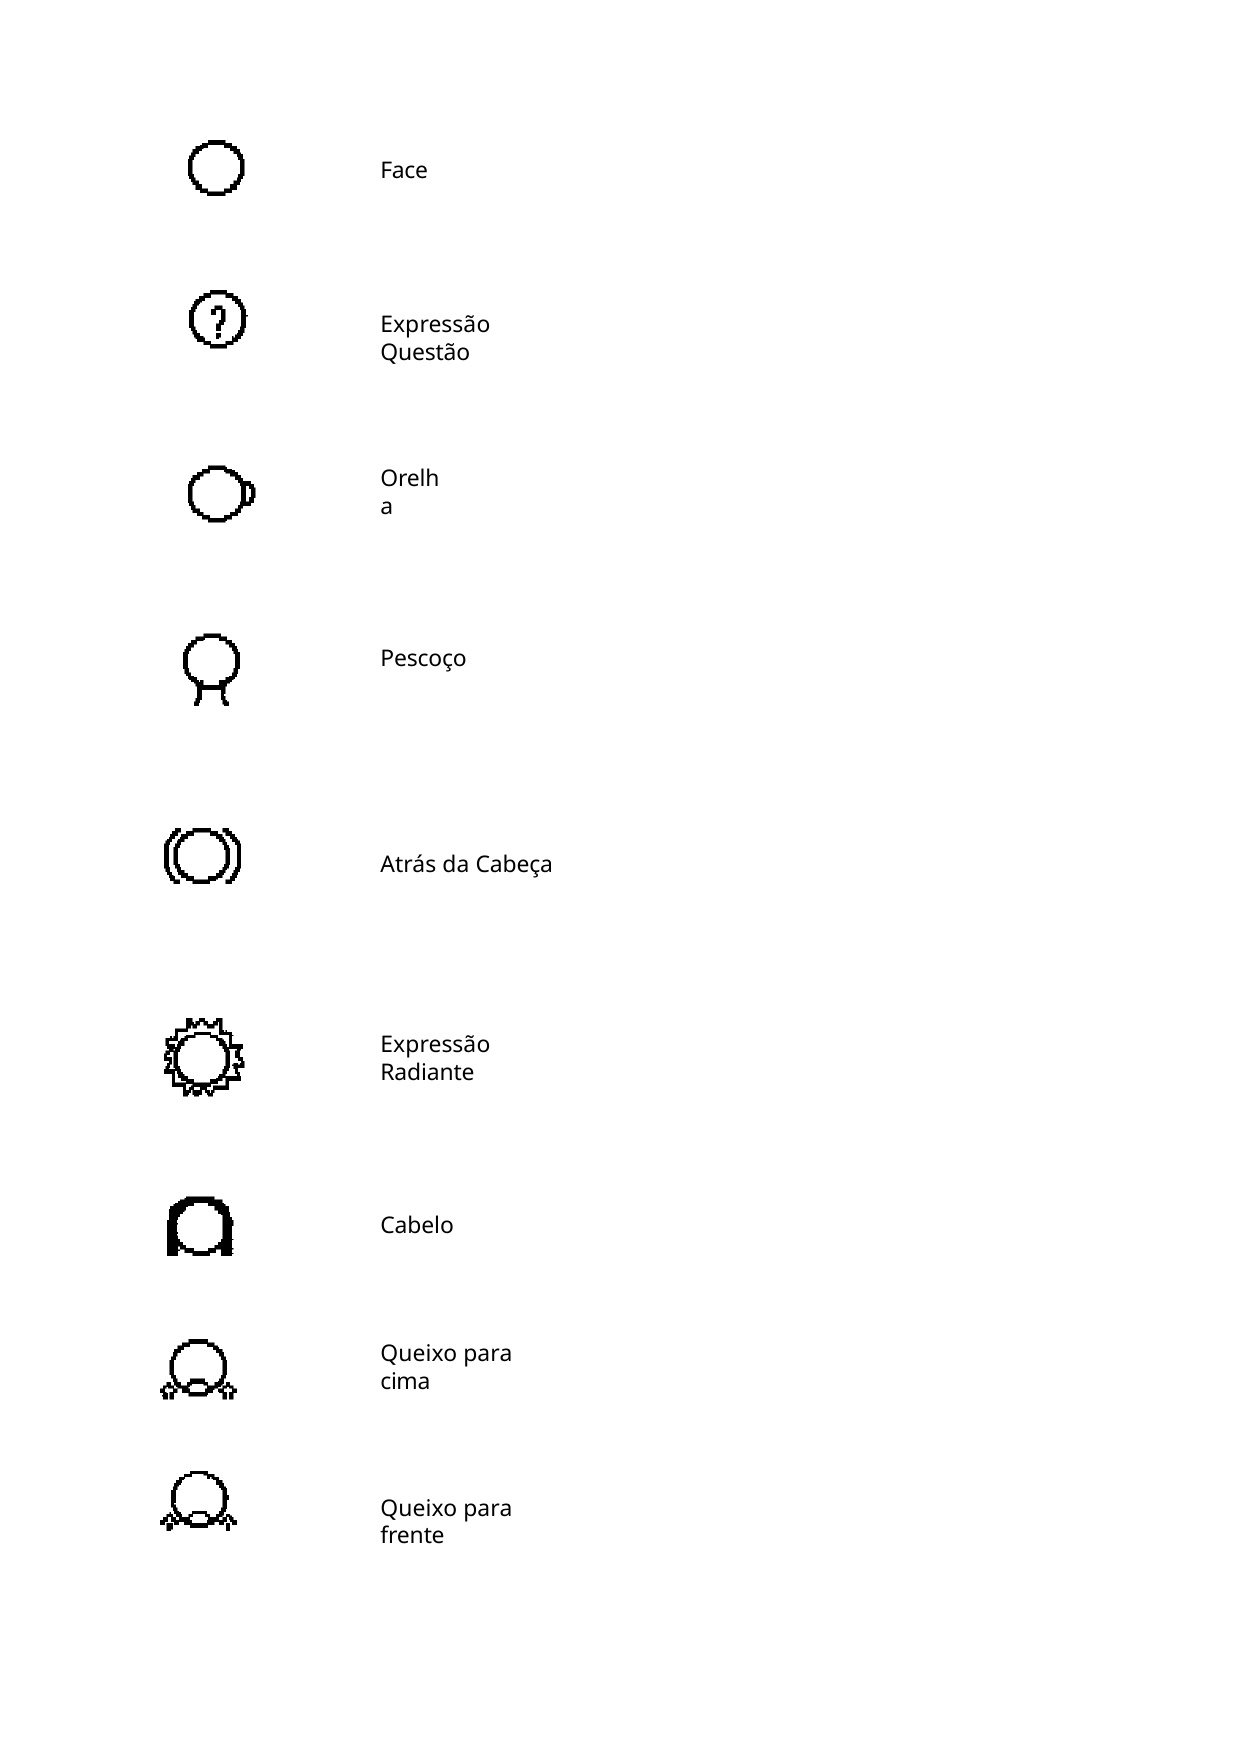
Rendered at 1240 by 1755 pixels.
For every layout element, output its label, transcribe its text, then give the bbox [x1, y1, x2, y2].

text_box Queixo para cima [378, 1336, 563, 1394]
text_box Queixo para frente [378, 1491, 574, 1549]
text_box Expressão Radiante [378, 1027, 589, 1085]
text_box Expressão Questão [378, 307, 585, 365]
text_box Orelha [378, 461, 452, 519]
text_box Pescoço [378, 641, 471, 672]
text_box Face [378, 153, 434, 183]
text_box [139, 130, 257, 1545]
text_box Atrás da Cabeça [378, 847, 554, 878]
text_box Cabelo [378, 1208, 455, 1238]
